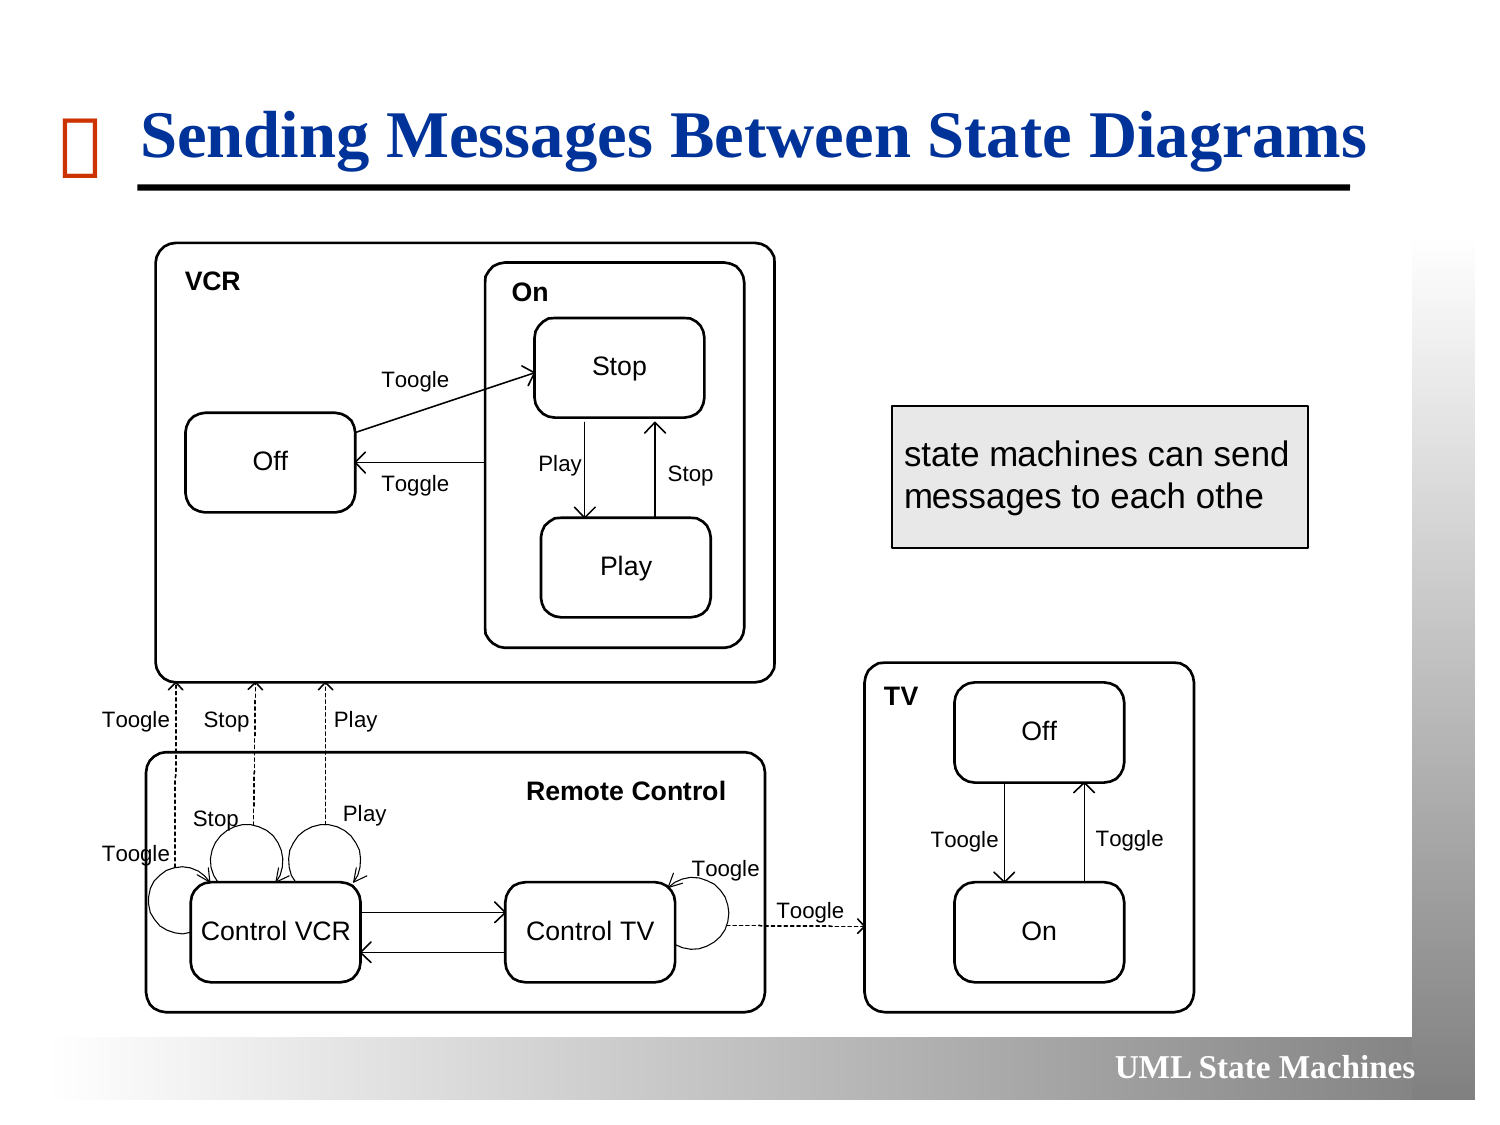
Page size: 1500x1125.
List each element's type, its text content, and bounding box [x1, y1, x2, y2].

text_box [1200, 399, 1345, 711]
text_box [62, 237, 1200, 1017]
title Sending Messages Between State Diagrams [125, 37, 1388, 225]
